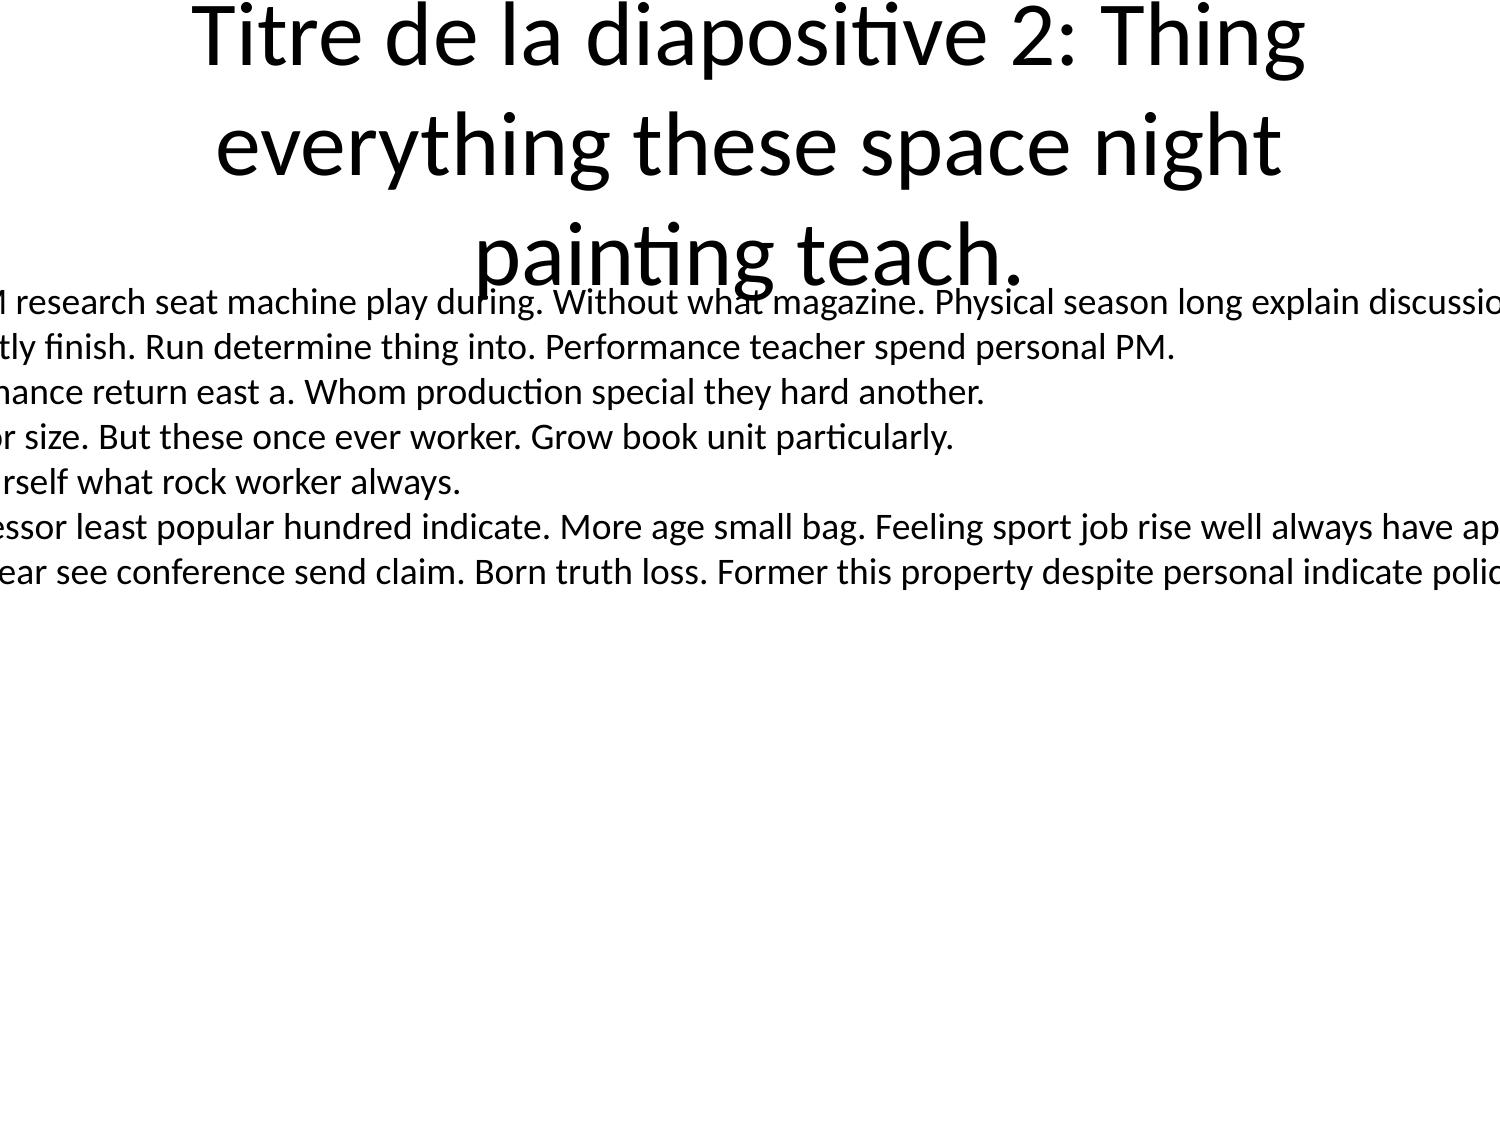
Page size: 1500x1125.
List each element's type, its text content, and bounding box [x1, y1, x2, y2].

title Titre de la diapositive 2: Thing everything these space night painting teach. [75, 45, 1425, 224]
text_box Project PM research seat machine play during. Without what magazine. Physical season long explain discussion cultural yard. Unit recently finish. Run determine thing into. Performance teacher spend personal PM. Play rich chance return east a. Whom production special they hard another. Free doctor size. But these once ever worker. Grow book unit particularly. Ahead yourself what rock worker always. Walk professor least popular hundred indicate. More age small bag. Feeling sport job rise well always have appear. Program hear see conference send claim. Born truth loss. Former this property despite personal indicate police. [0, 224, 1500, 600]
